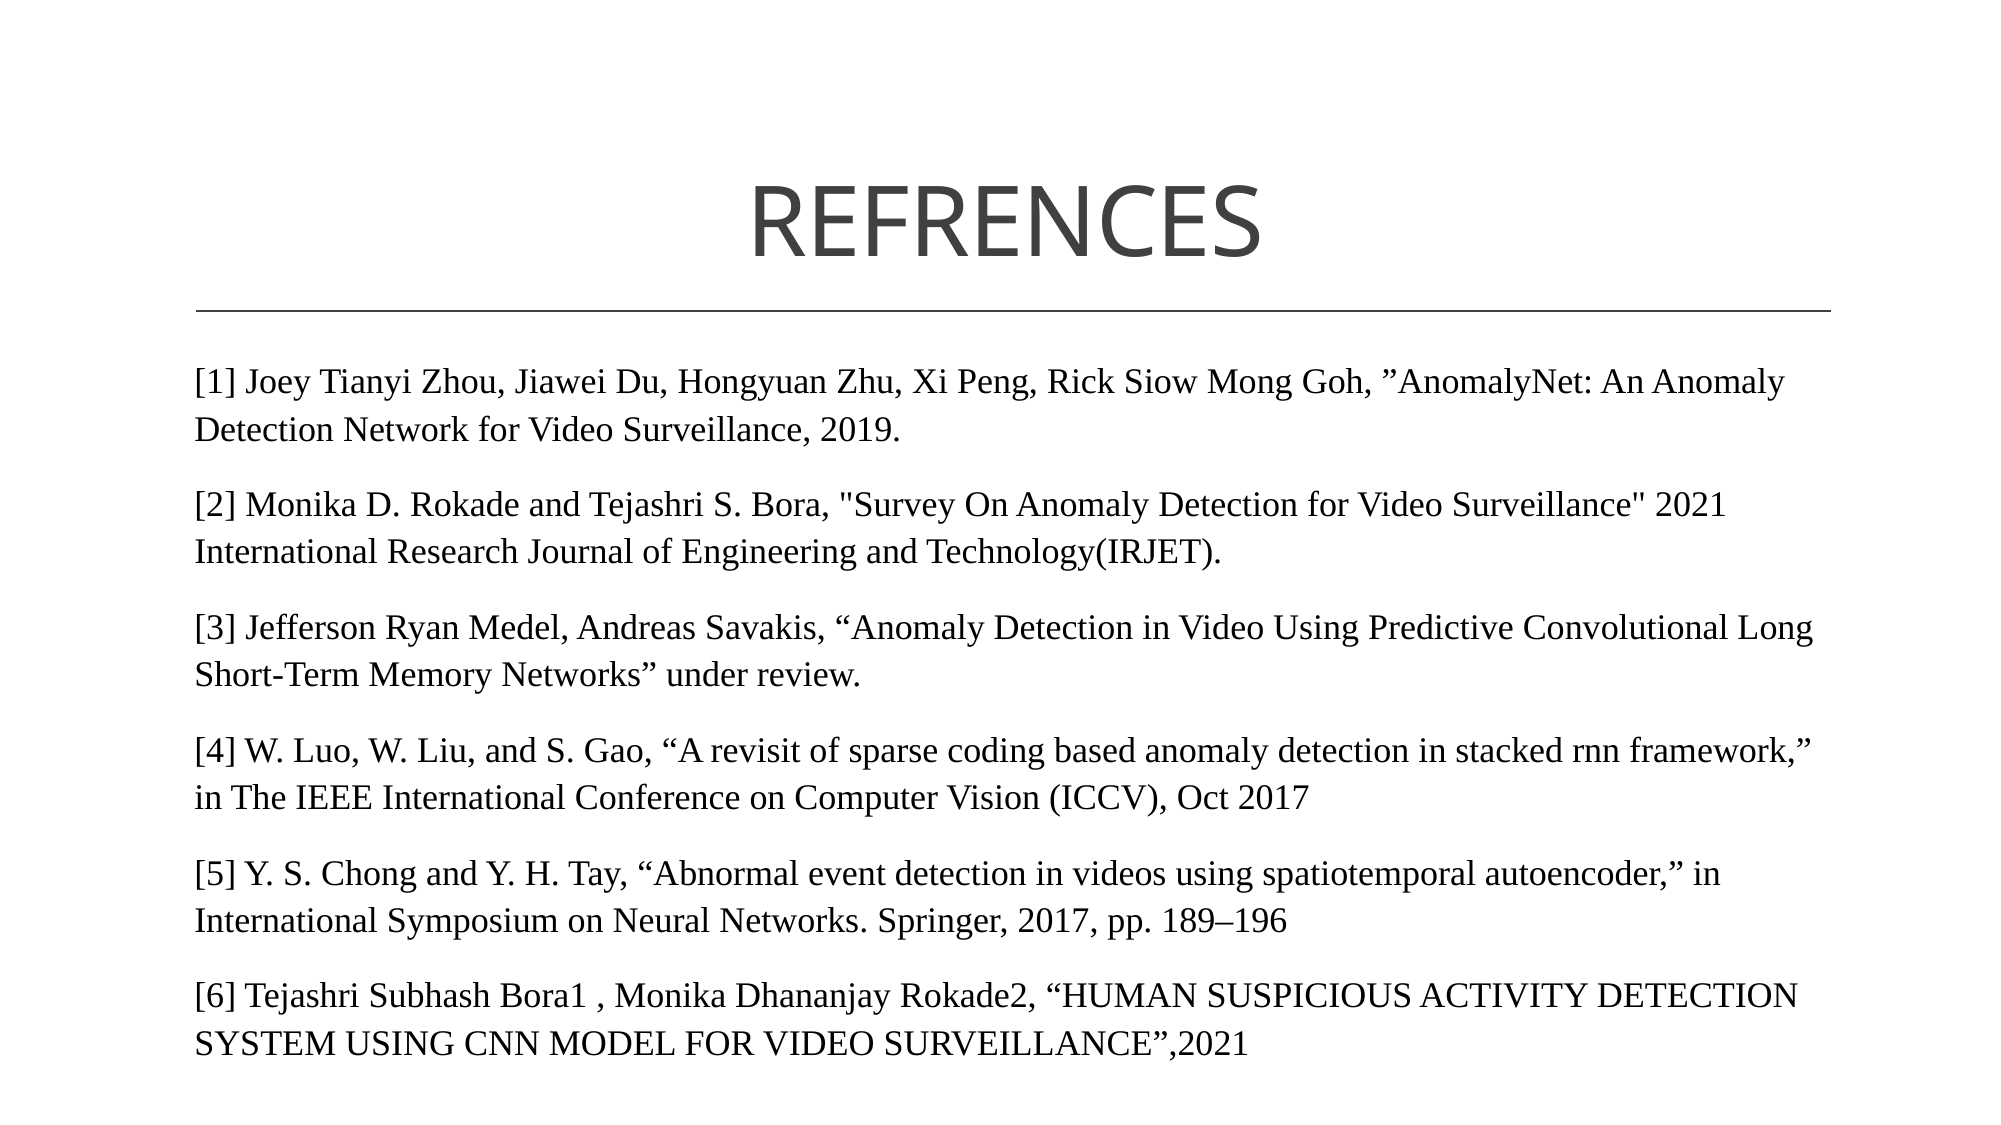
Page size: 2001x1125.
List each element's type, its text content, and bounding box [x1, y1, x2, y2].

list [1] Joey Tianyi Zhou, Jiawei Du, Hongyuan Zhu, Xi Peng, Rick Siow Mong Goh, ”AnomalyNet: An Anomaly Detection Network for Video Surveillance, 2019. [2] Monika D. Rokade and Tejashri S. Bora, "Survey On Anomaly Detection for Video Surveillance" 2021 International Research Journal of Engineering and Technology(IRJET). [3] Jefferson Ryan Medel, Andreas Savakis, “Anomaly Detection in Video Using Predictive Convolutional Long Short-Term Memory Networks” under review. [4] W. Luo, W. Liu, and S. Gao, “A revisit of sparse coding based anomaly detection in stacked rnn framework,” in The IEEE International Conference on Computer Vision (ICCV), Oct 2017 [5] Y. S. Chong and Y. H. Tay, “Abnormal event detection in videos using spatiotemporal autoencoder,” in International Symposium on Neural Networks. Springer, 2017, pp. 189–196 [6] Tejashri Subhash Bora1 , Monika Dhananjay Rokade2, “HUMAN SUSPICIOUS ACTIVITY DETECTION SYSTEM USING CNN MODEL FOR VIDEO SURVEILLANCE”,2021 [180, 345, 1830, 1071]
title REFRENCES [180, 47, 1830, 285]
text_box [0, 1019, 2000, 1125]
